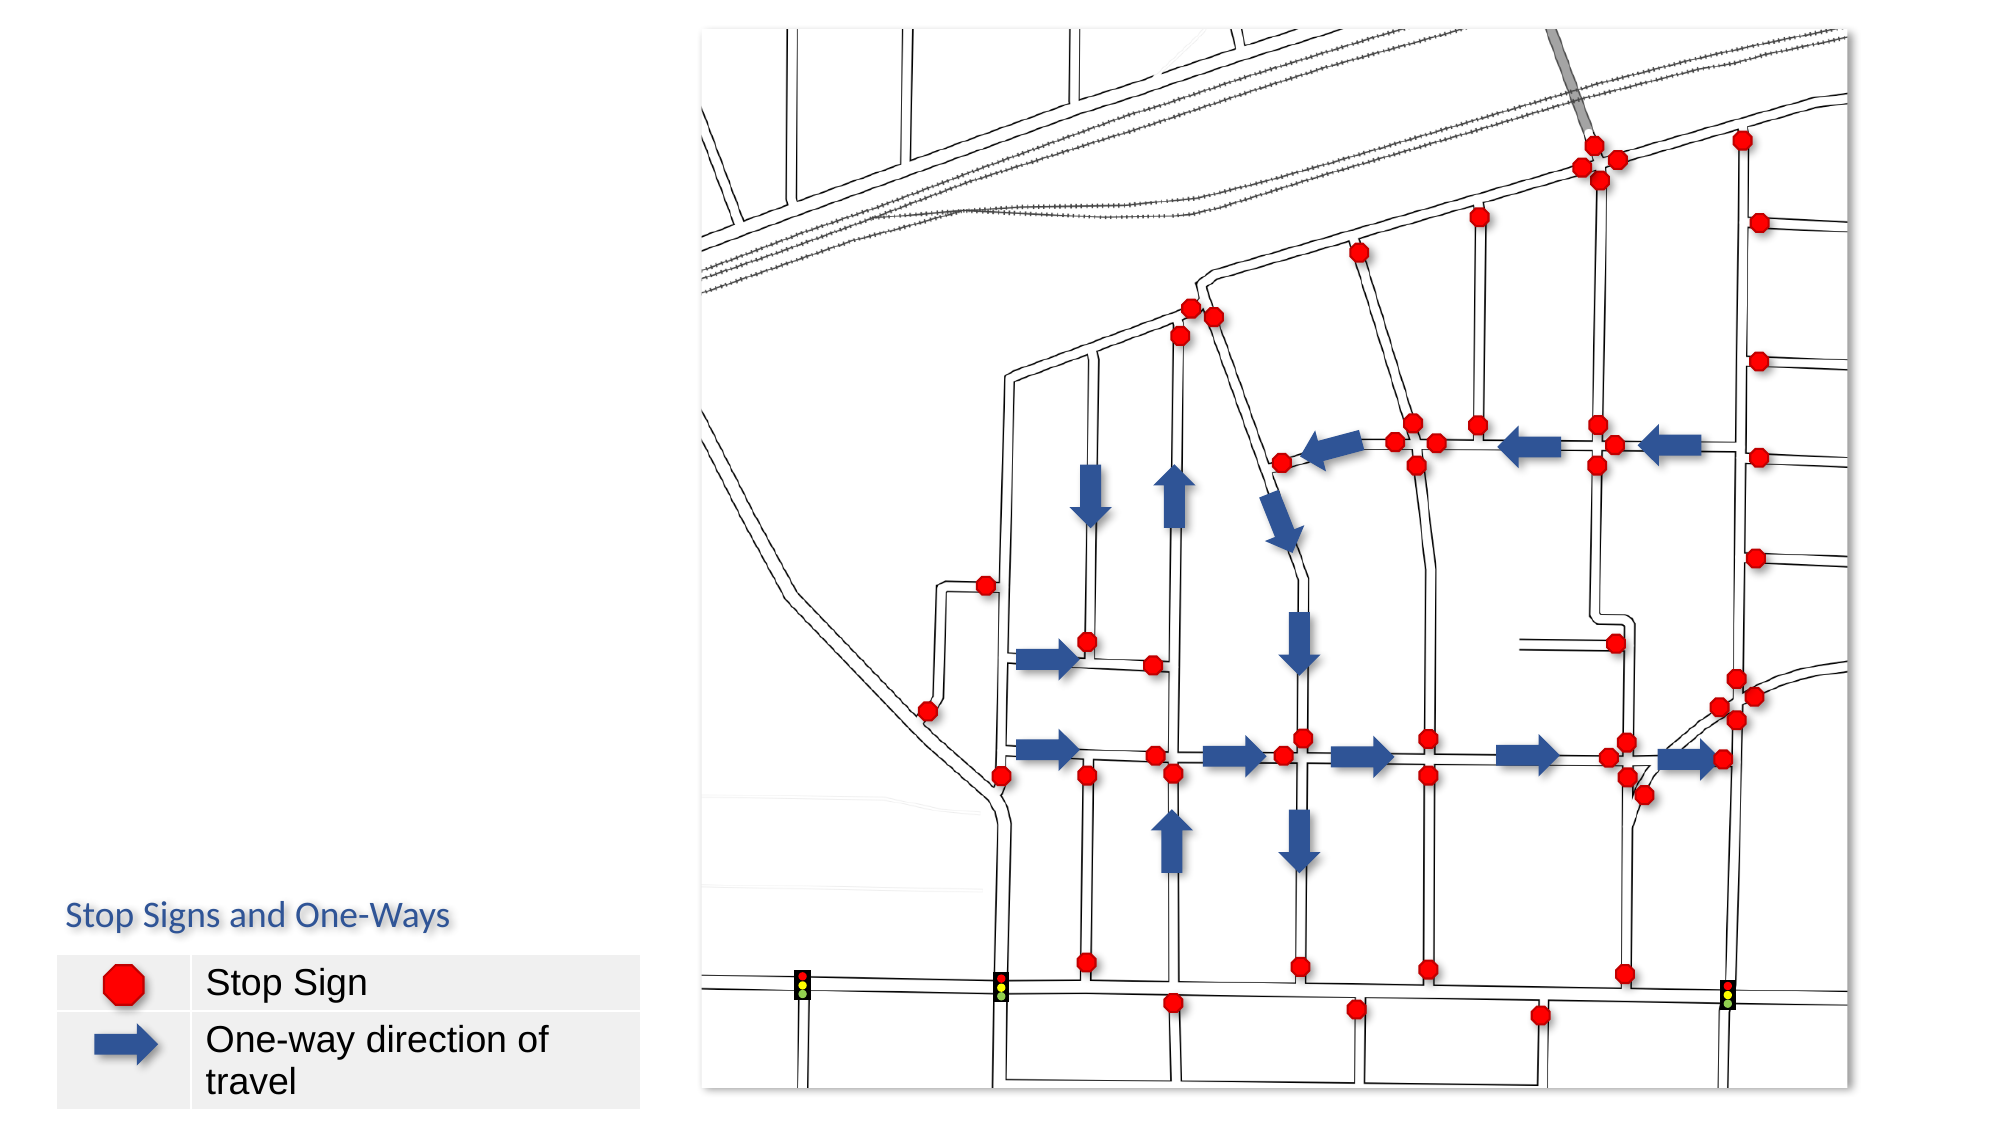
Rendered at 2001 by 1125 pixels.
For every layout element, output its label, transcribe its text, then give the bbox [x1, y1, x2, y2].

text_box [1720, 980, 1735, 1009]
table_header [57, 955, 190, 1010]
text_box [103, 965, 144, 1005]
text_box Stop Signs and One-Ways [50, 882, 470, 944]
table_cell One-way direction of travel [192, 1012, 640, 1109]
table_header Stop Sign [192, 955, 640, 1010]
text_box [95, 1025, 157, 1064]
table_cell [57, 1012, 190, 1109]
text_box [993, 972, 1009, 1002]
picture [701, 29, 1848, 1088]
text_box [795, 970, 810, 1000]
